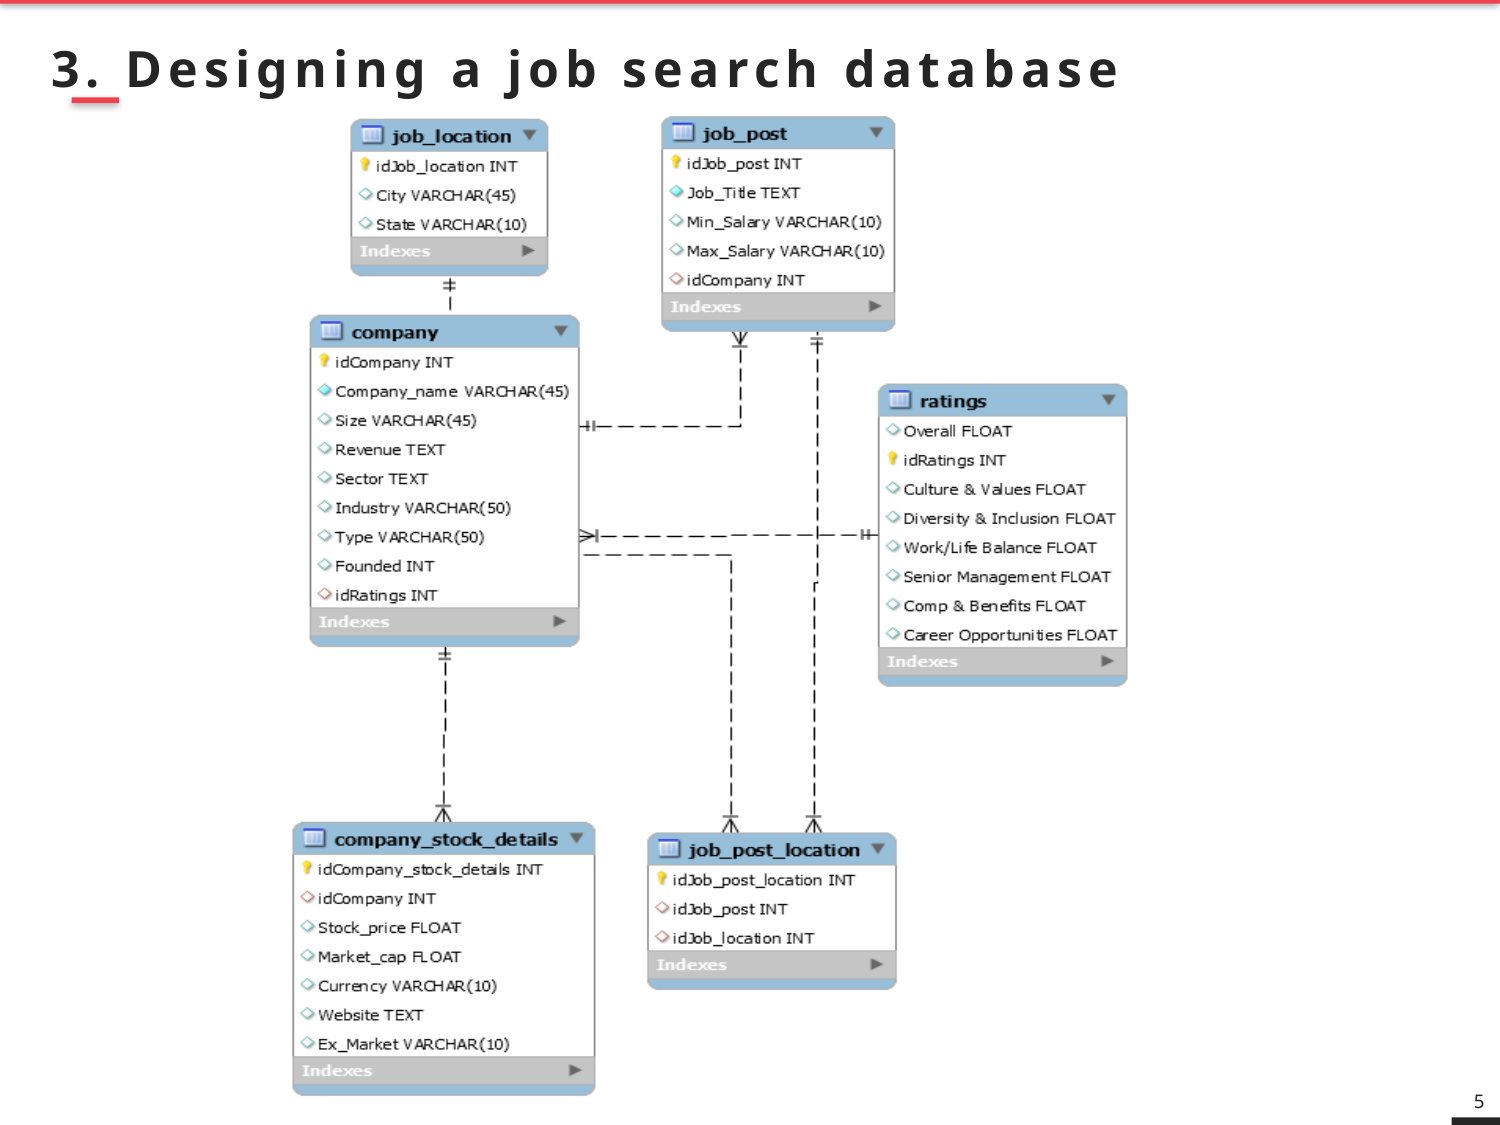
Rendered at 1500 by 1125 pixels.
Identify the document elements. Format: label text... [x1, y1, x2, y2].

picture [277, 103, 1142, 1108]
title 3. Designing a job search database [36, 29, 1142, 97]
text_box [71, 97, 120, 104]
text_box [0, 0, 1500, 4]
